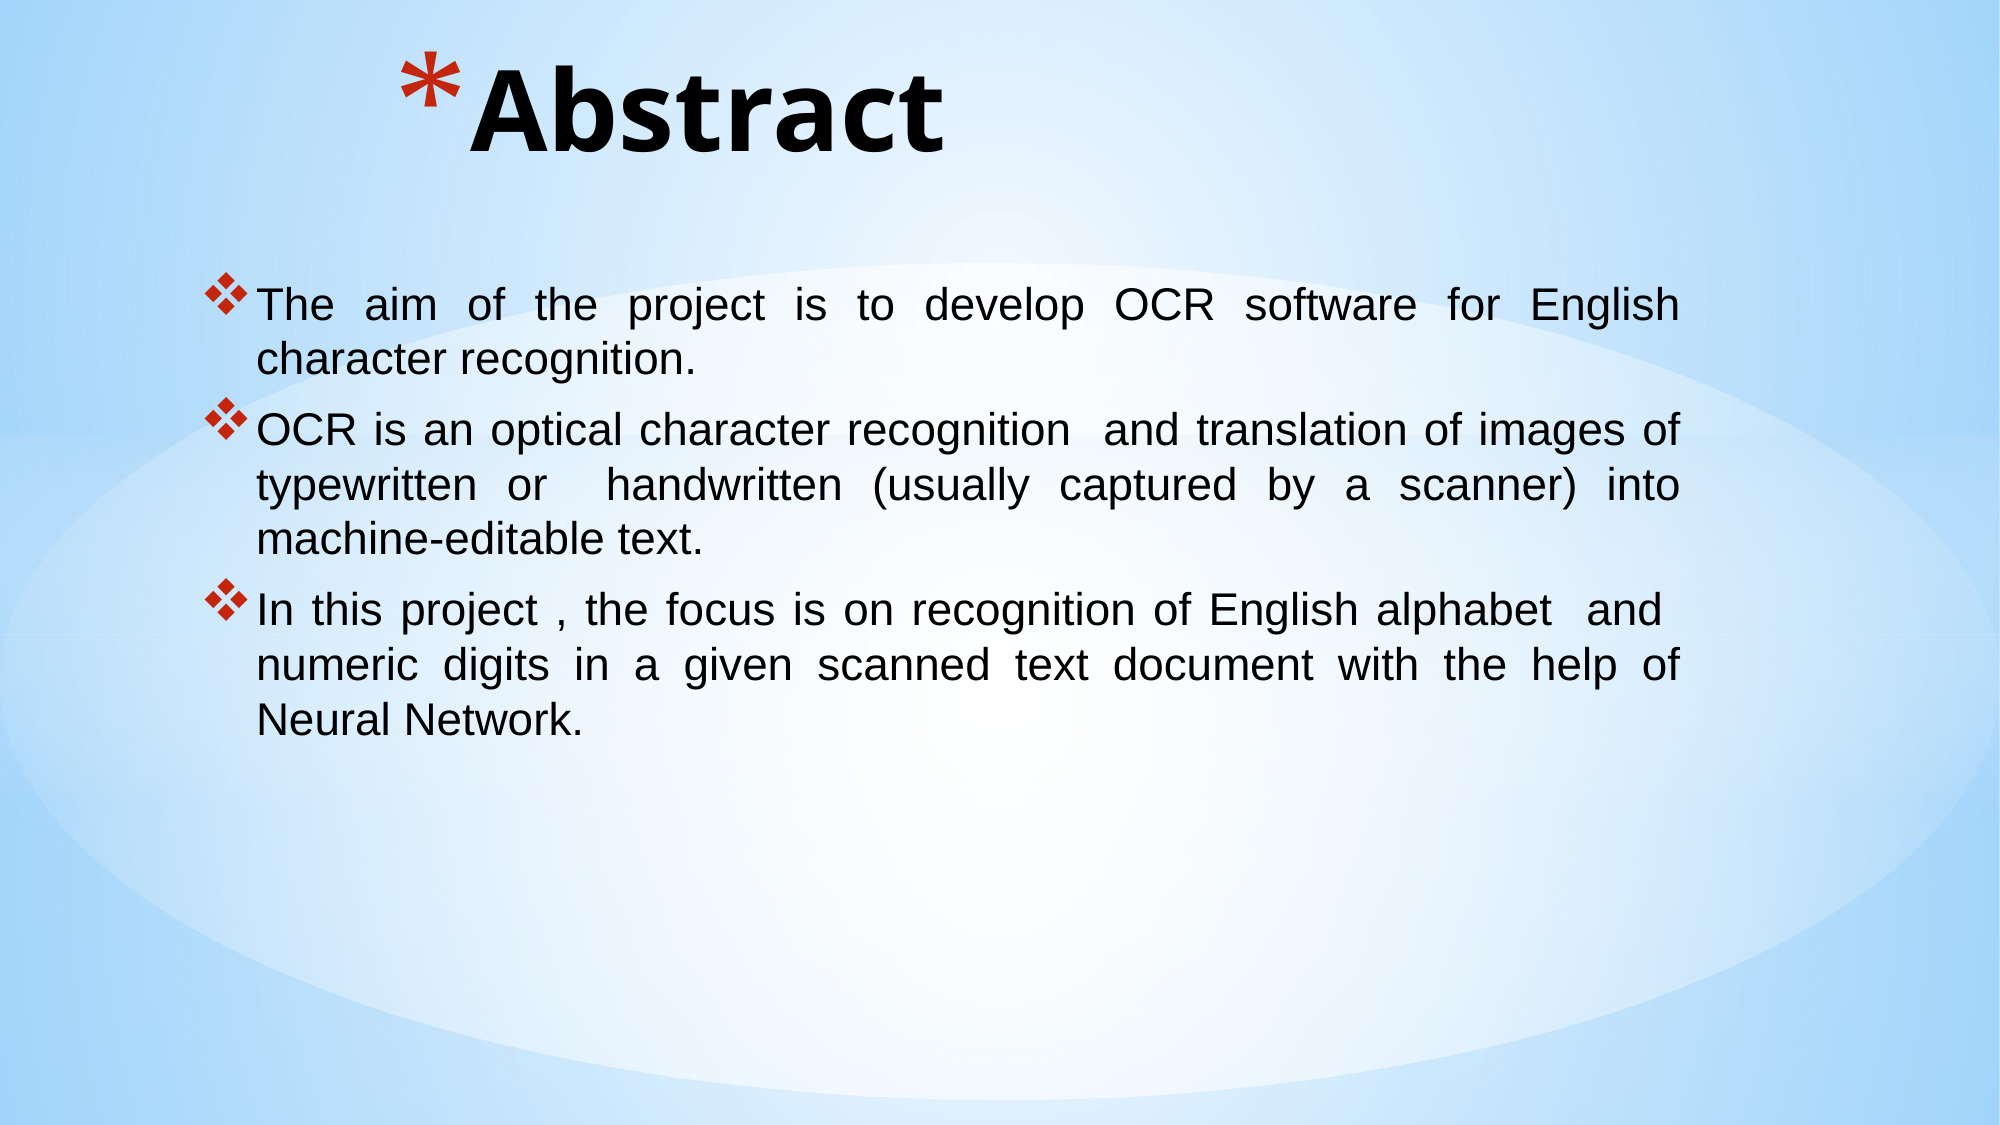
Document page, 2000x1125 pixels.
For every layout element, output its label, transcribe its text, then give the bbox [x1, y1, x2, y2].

subtitle The aim of the project is to develop OCR software for English character recognition. OCR is an optical character recognition and translation of images of typewritten or handwritten (usually captured by a scanner) into machine-editable text. In this project , the focus is on recognition of English alphabet and numeric digits in a given scanned text document with the help of Neural Network. [184, 196, 1697, 929]
title Abstract [350, 30, 1919, 326]
